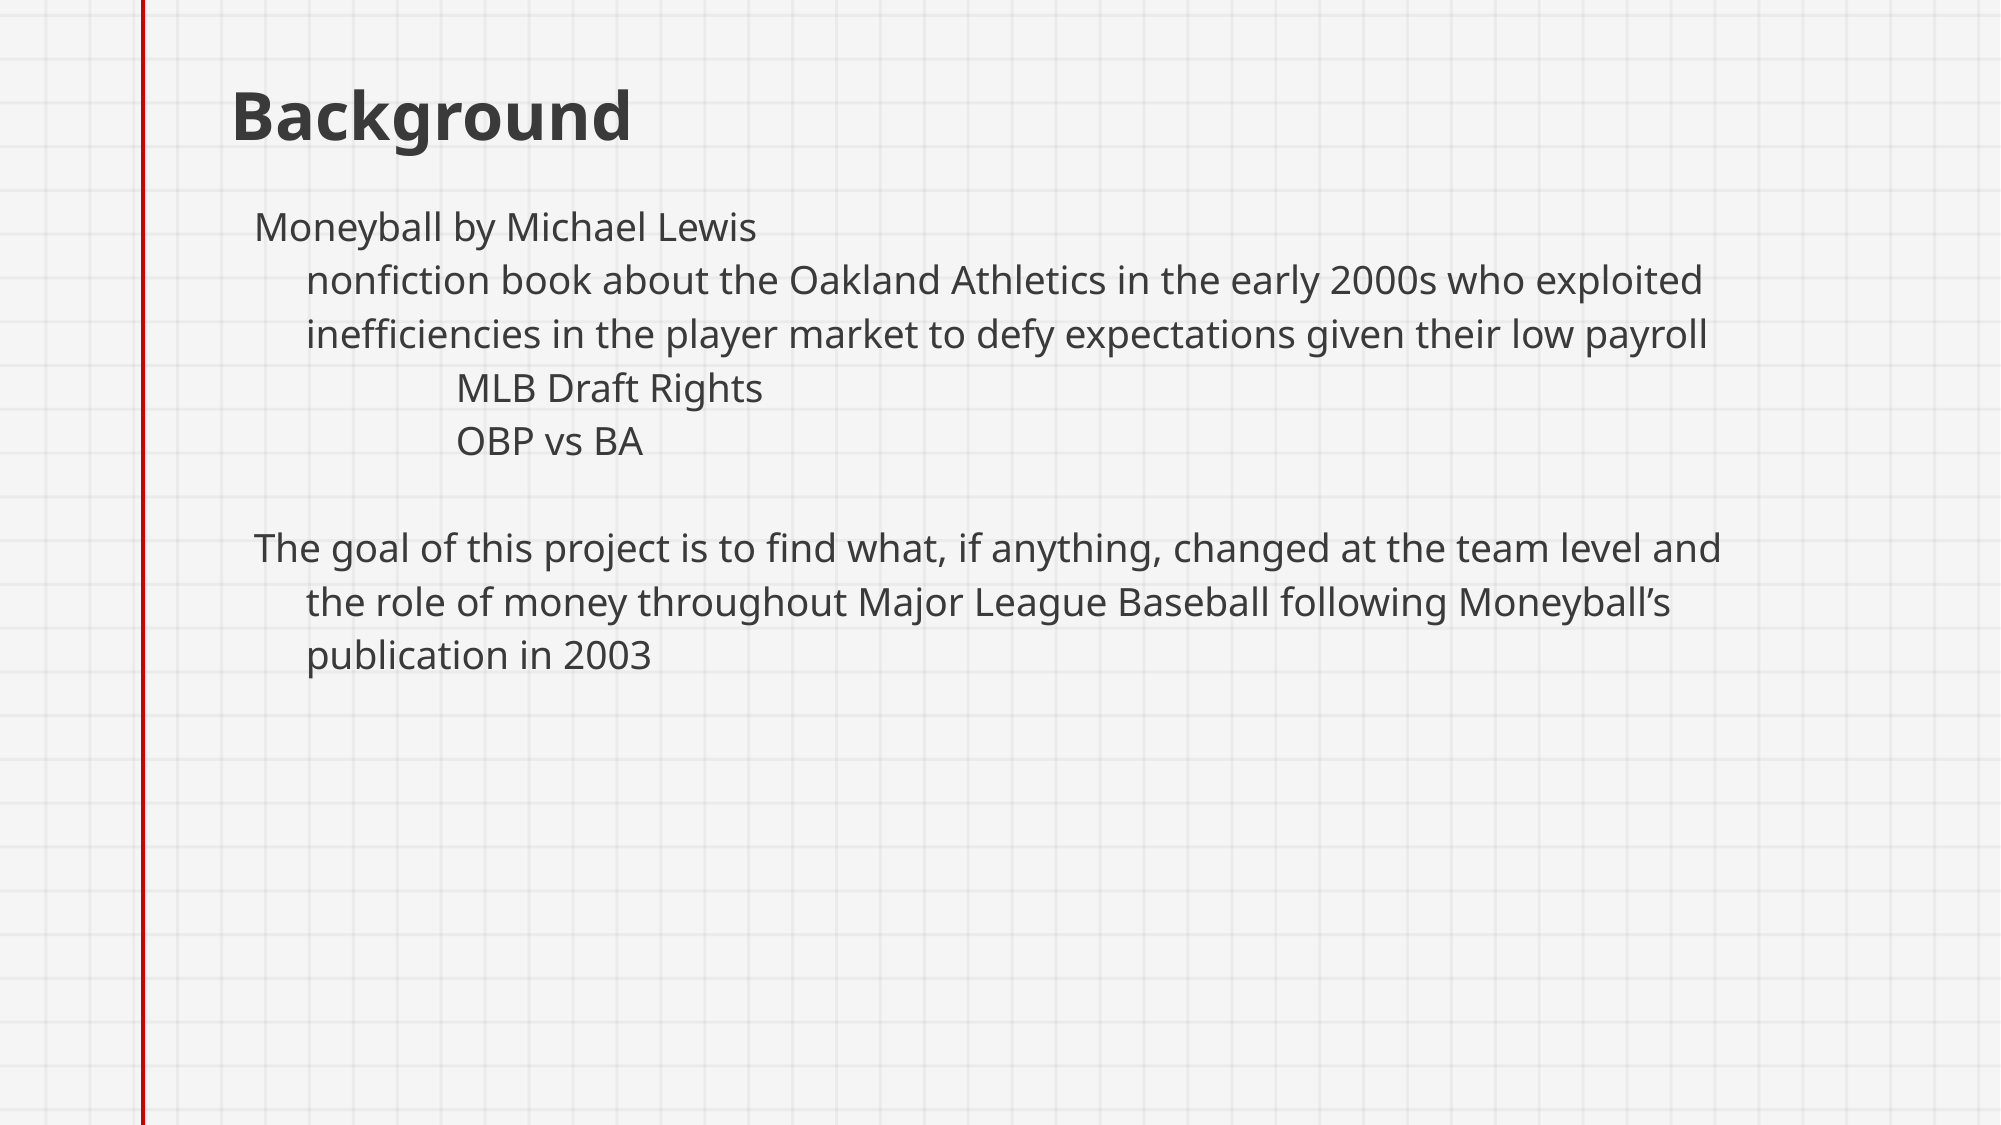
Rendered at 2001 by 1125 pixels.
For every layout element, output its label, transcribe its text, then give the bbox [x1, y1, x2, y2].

title Background [215, 58, 892, 180]
subtitle Moneyball by Michael Lewis nonfiction book about the Oakland Athletics in the early 2000s who exploited inefficiencies in the player market to defy expectations given their low payroll MLB Draft Rights OBP vs BA The goal of this project is to find what, if anything, changed at the team level and the role of money throughout Major League Baseball following Moneyball’s publication in 2003 [215, 180, 1757, 443]
